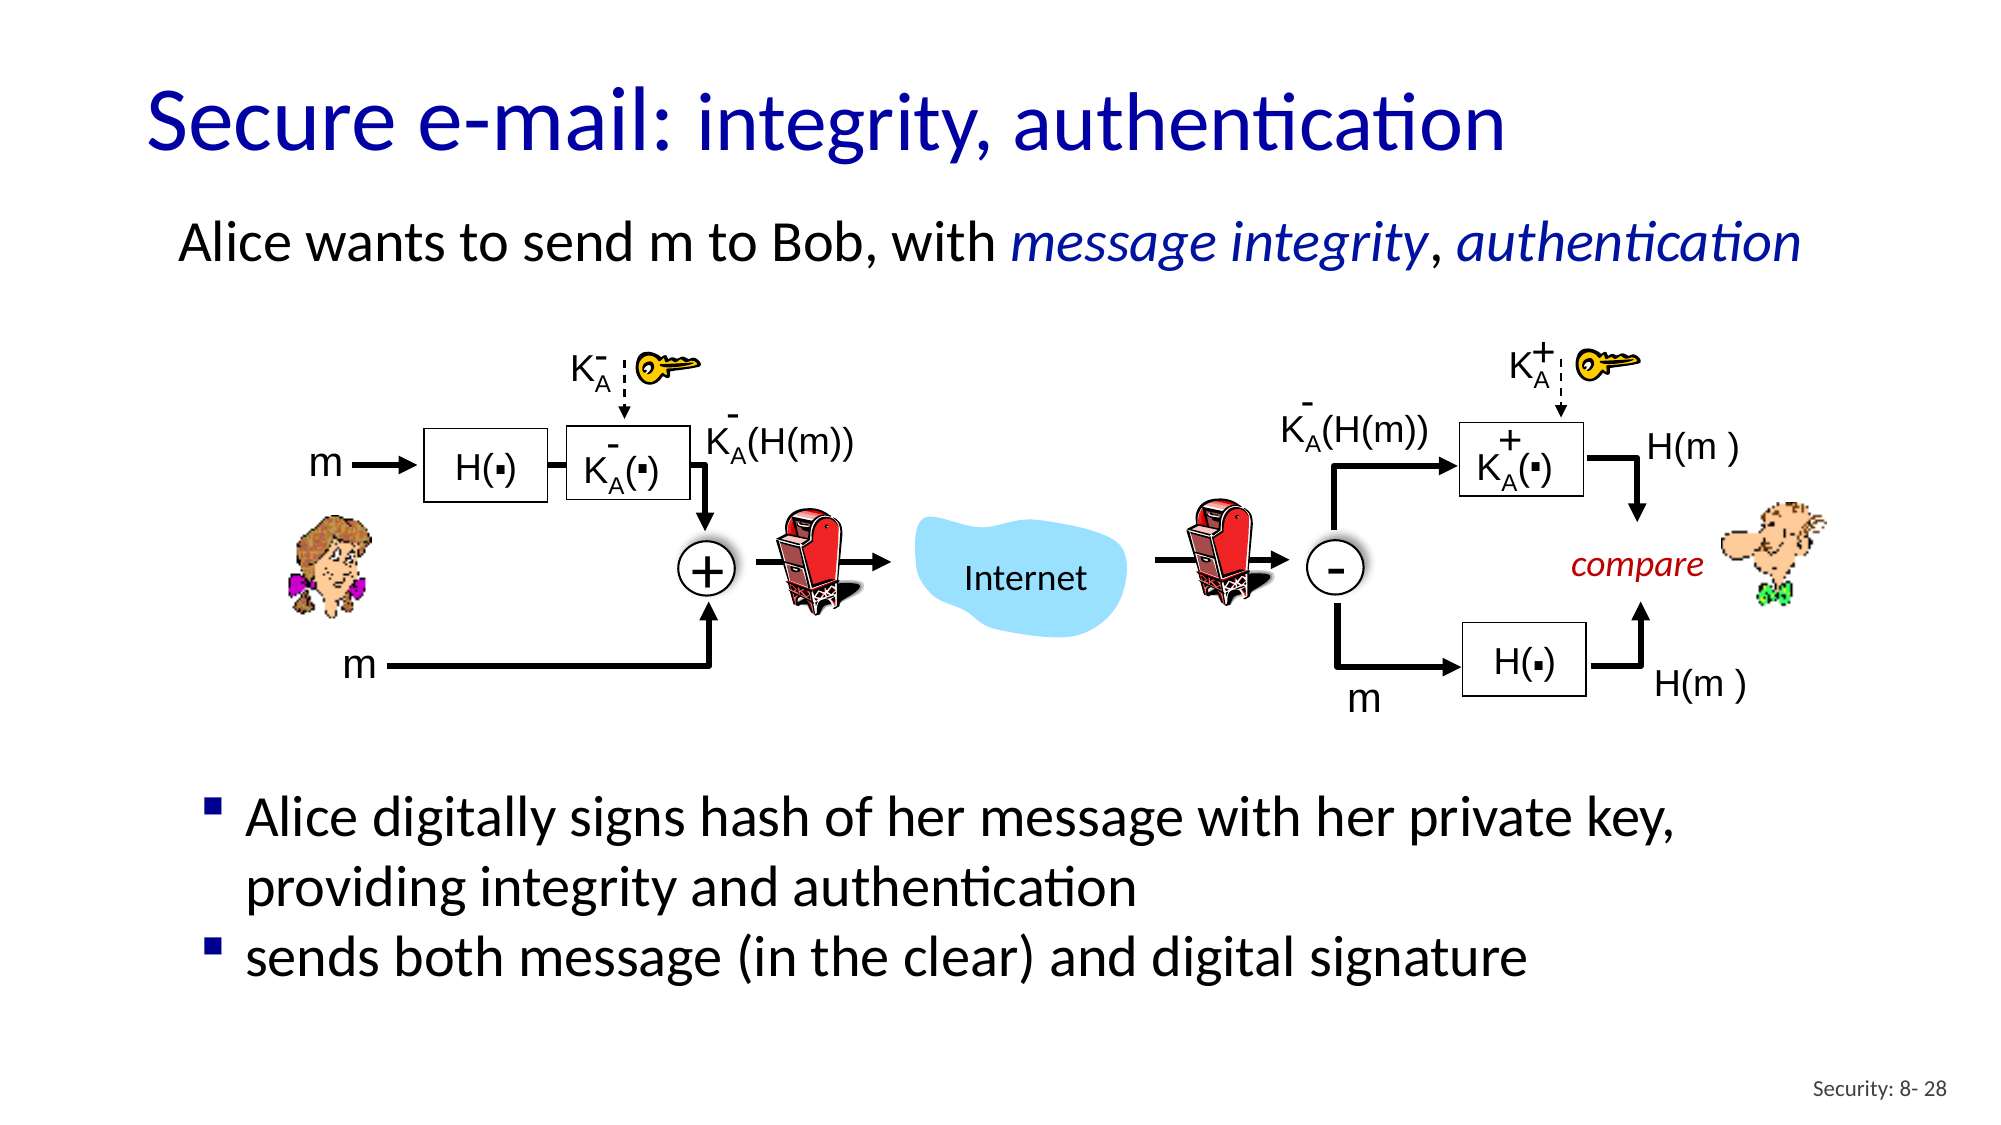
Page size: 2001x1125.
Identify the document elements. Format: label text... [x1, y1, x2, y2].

text_box [1337, 613, 1462, 674]
picture [775, 507, 866, 617]
text_box [393, 608, 710, 667]
slide_number Security: 8- 28 [1512, 1056, 1963, 1117]
picture [1721, 502, 1827, 611]
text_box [687, 378, 874, 466]
text_box [1590, 601, 1647, 667]
text_box [1587, 457, 1644, 523]
picture [1575, 347, 1641, 382]
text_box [1307, 516, 1364, 613]
text_box Internet [949, 545, 1103, 606]
text_box Alice digitally signs hash of her message with her private key, providing integrity and authentication sends both message (in the clear) and digital signature [174, 770, 1833, 996]
picture [1186, 497, 1276, 607]
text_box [676, 519, 740, 616]
title Secure e-mail: integrity, authentication [131, 47, 1861, 195]
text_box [1492, 316, 1572, 395]
picture [284, 515, 372, 623]
text_box H(m ) [1638, 651, 1784, 712]
text_box [548, 464, 565, 474]
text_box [423, 383, 548, 503]
text_box m [327, 629, 393, 695]
text_box compare [1556, 531, 1721, 592]
text_box H(m ) [1631, 414, 1776, 475]
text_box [1462, 579, 1587, 697]
text_box [628, 466, 712, 520]
text_box [915, 516, 1127, 638]
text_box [1261, 366, 1448, 454]
text_box m [1332, 663, 1397, 728]
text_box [1459, 380, 1584, 497]
text_box Alice wants to send m to Bob, with message integrity, authentication [150, 196, 1818, 281]
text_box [553, 320, 628, 399]
text_box [1333, 459, 1458, 516]
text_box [565, 382, 691, 500]
text_box m [293, 427, 359, 493]
picture [635, 351, 701, 386]
